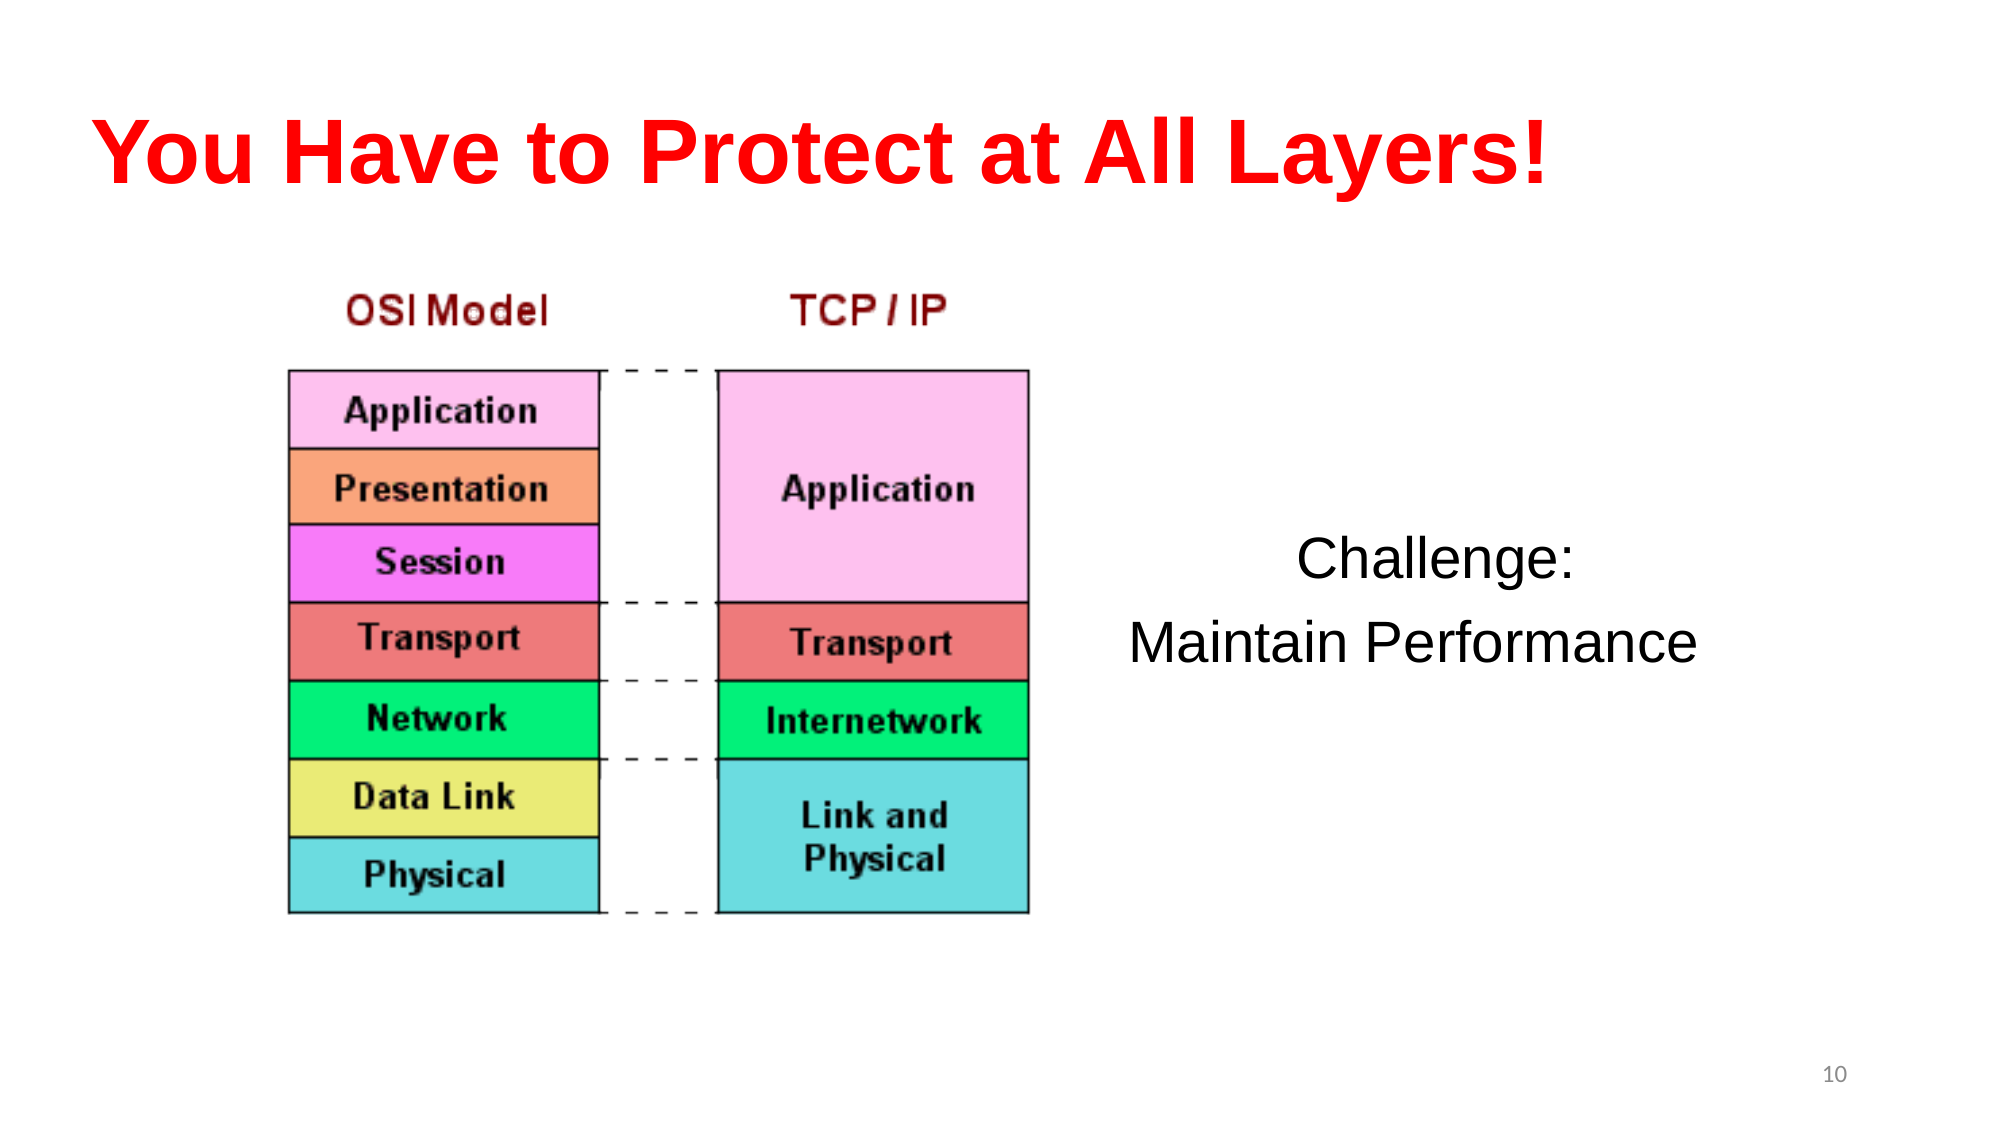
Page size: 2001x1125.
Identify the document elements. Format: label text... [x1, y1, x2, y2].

list Challenge: Maintain Performance [1113, 262, 1776, 1005]
title You Have to Protect at All Layers! [75, 45, 1801, 263]
slide_number 10 [1412, 1042, 1863, 1103]
picture [43, 262, 1279, 942]
